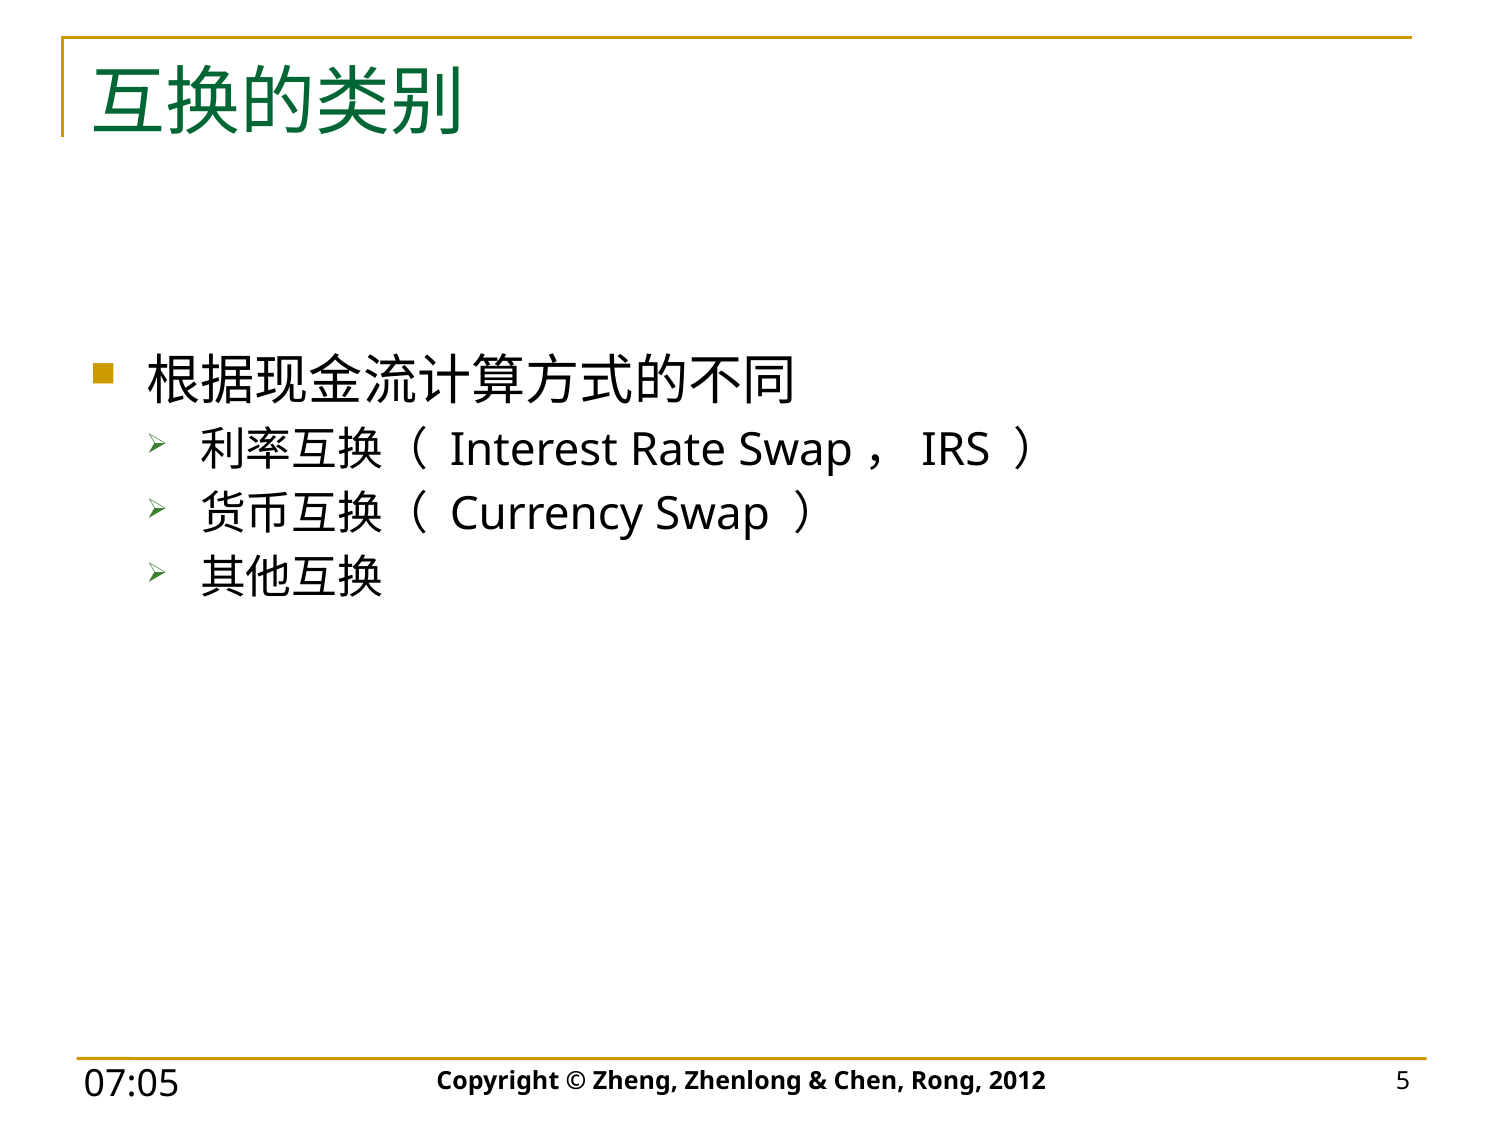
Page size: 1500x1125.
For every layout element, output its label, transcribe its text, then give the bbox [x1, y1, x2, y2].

footer Copyright © Zheng, Zhenlong & Chen, Rong, 2012 [296, 1030, 1074, 1107]
list 根据现金流计算方式的不同 利率互换（ Interest Rate Swap，IRS ） 货币互换（ Currency Swap ） 其他互换 [74, 262, 1426, 1006]
title 互换的类别 [74, 45, 1426, 233]
slide_number 5 [1074, 1030, 1426, 1107]
